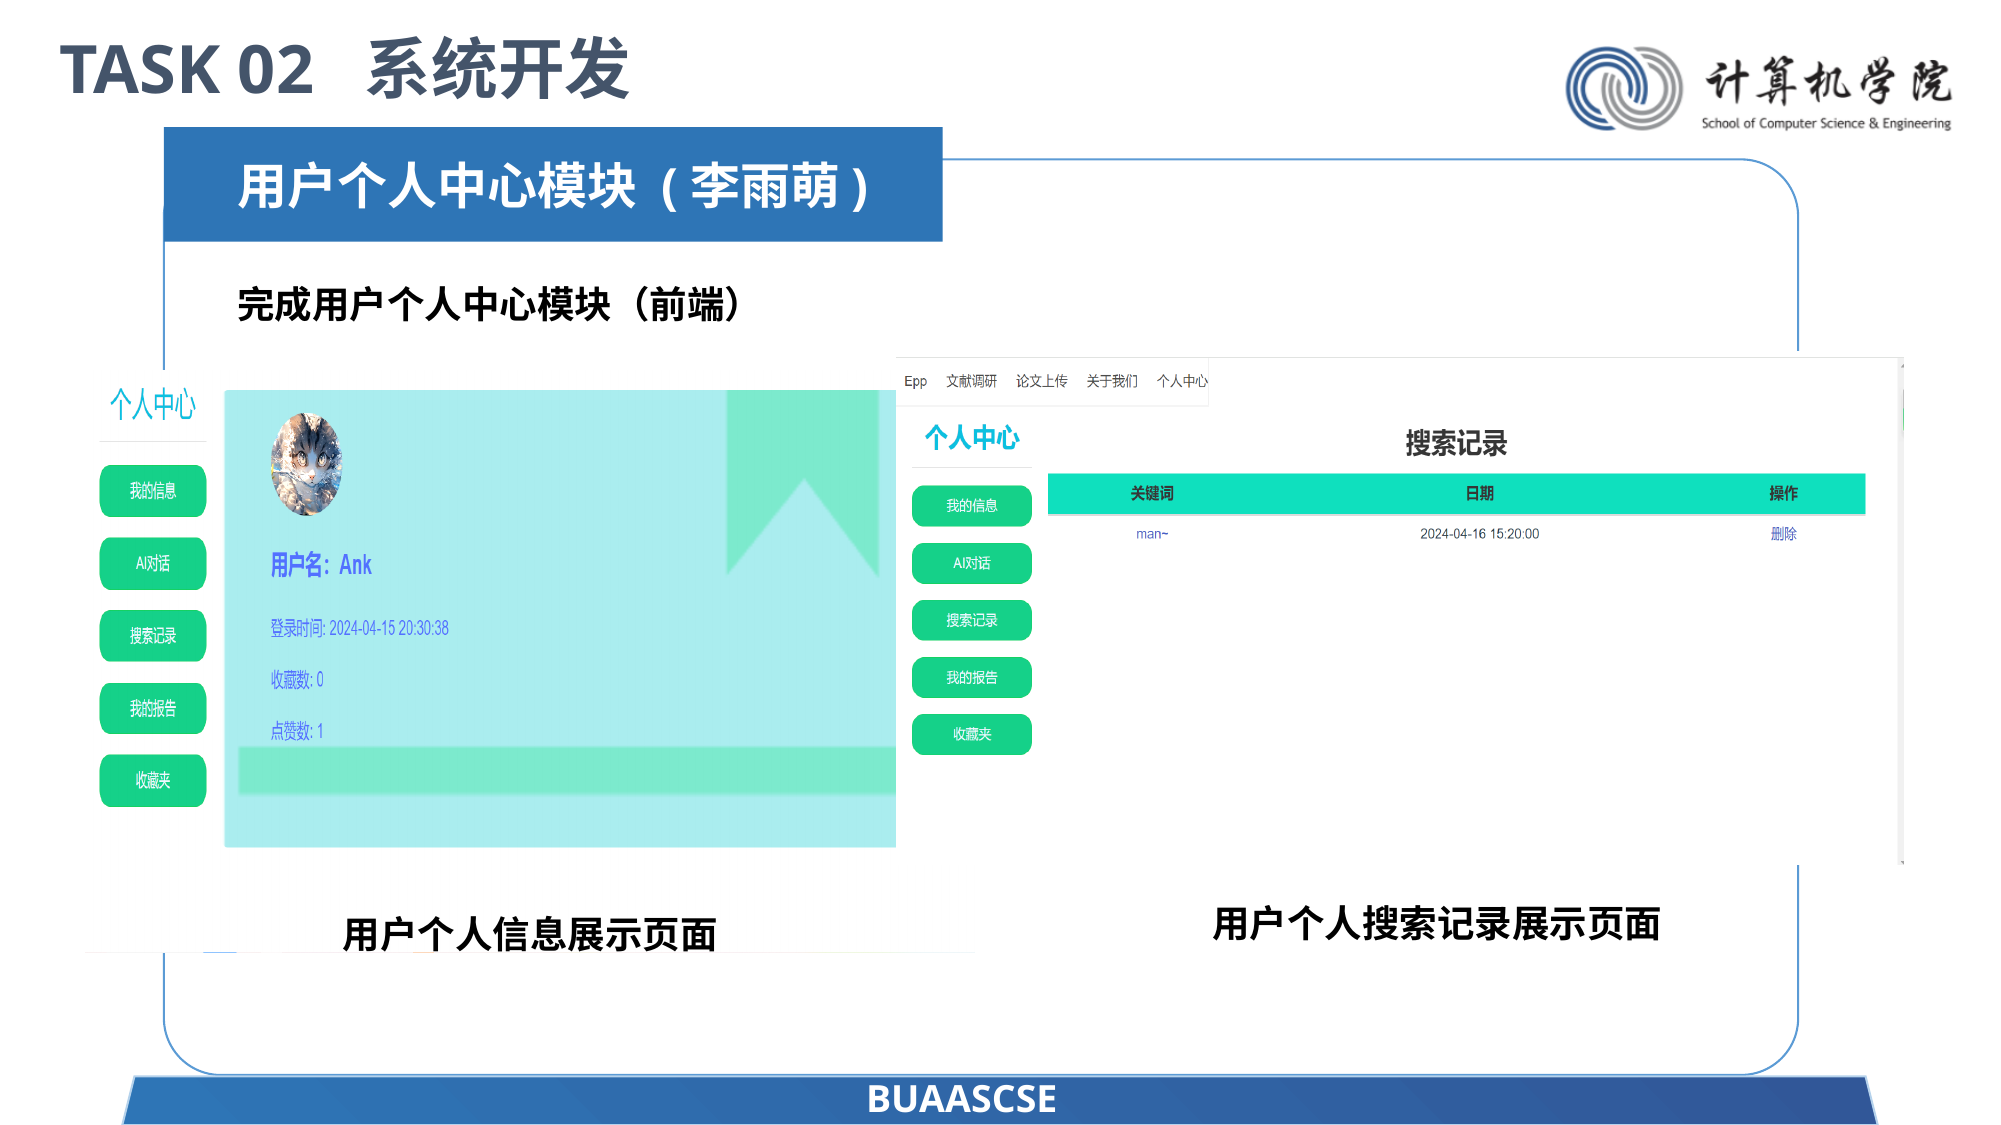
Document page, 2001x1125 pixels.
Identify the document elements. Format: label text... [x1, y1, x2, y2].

text_box [1149, 1075, 1879, 1125]
picture [85, 351, 1904, 953]
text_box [163, 127, 1799, 370]
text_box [163, 865, 1799, 1075]
text_box TASK 02 系统开发 [44, 19, 917, 115]
text_box [121, 1075, 851, 1125]
text_box BUAASCSE [851, 1075, 1149, 1125]
picture [1556, 39, 1963, 140]
